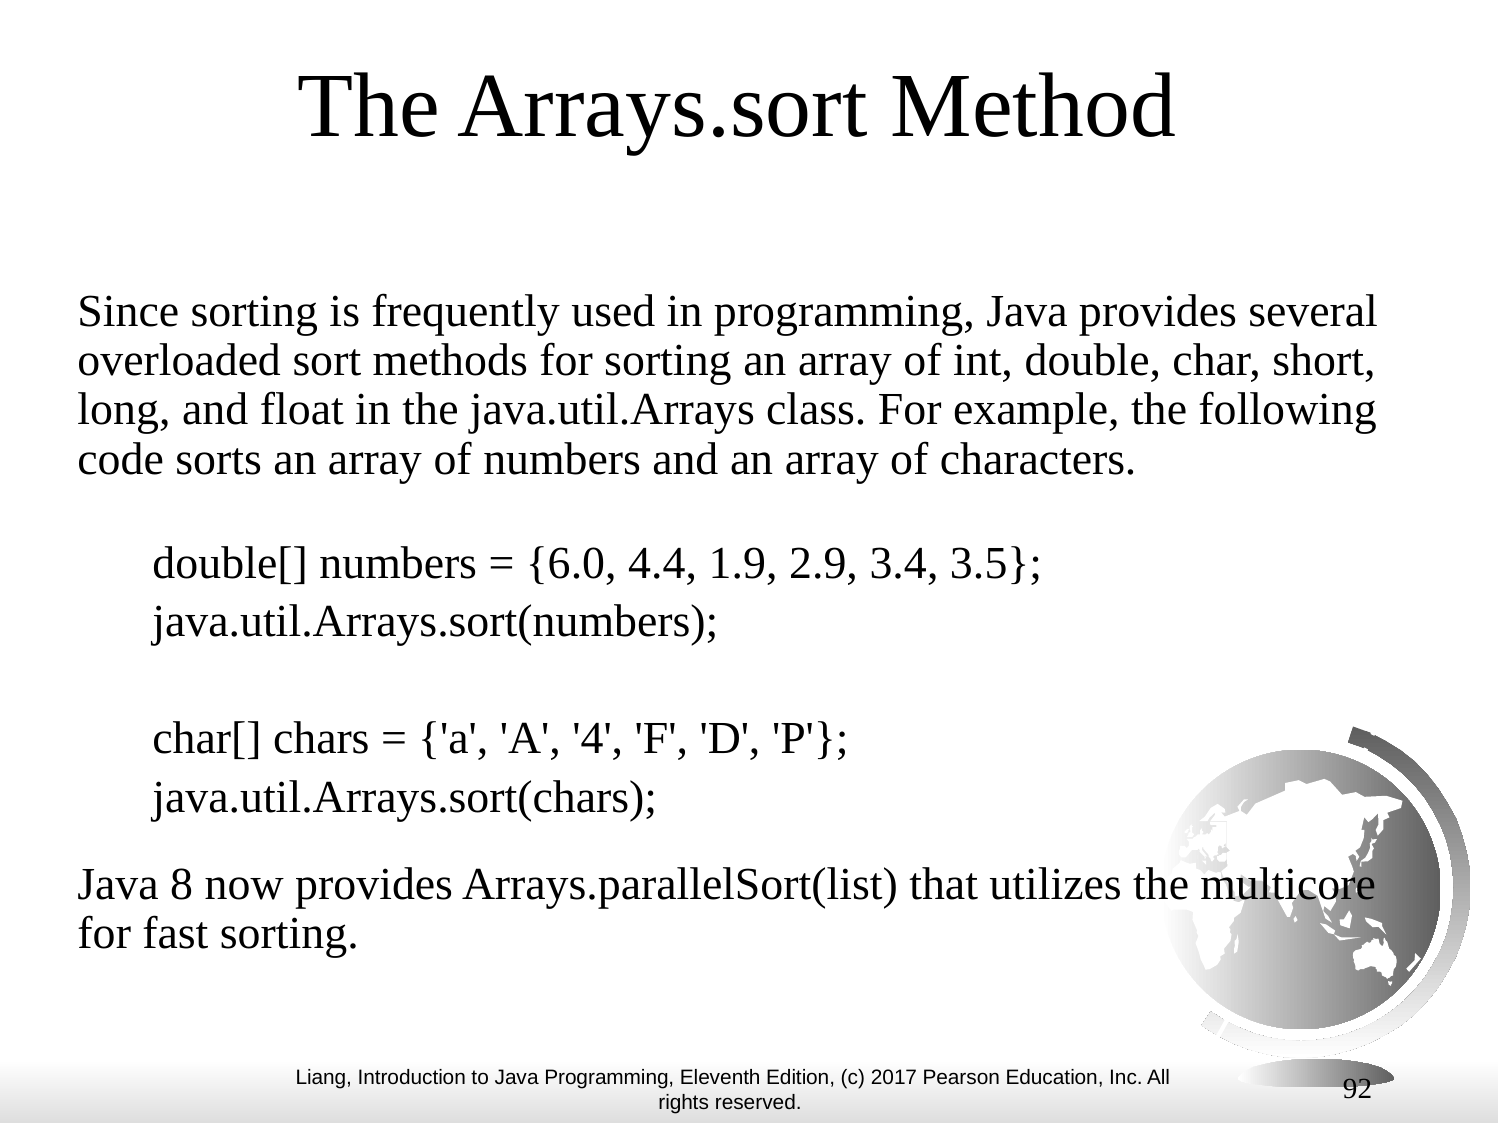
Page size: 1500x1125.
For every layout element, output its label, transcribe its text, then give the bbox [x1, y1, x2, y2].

title The Arrays.sort Method [99, 50, 1375, 150]
text_box Since sorting is frequently used in programming, Java provides several overloaded sort methods for sorting an array of int, double, char, short, long, and float in the java.util.Arrays class. For example, the following code sorts an array of numbers and an array of characters. double[] numbers = {6.0, 4.4, 1.9, 2.9, 3.4, 3.5}; java.util.Arrays.sort(numbers); char[] chars = {'a', 'A', '4', 'F', 'D', 'P'}; java.util.Arrays.sort(chars); [62, 278, 1463, 868]
text_box Java 8 now provides Arrays.parallelSort(list) that utilizes the multicore for fast sorting. [62, 852, 1426, 1020]
slide_number 92 [1074, 1049, 1388, 1125]
